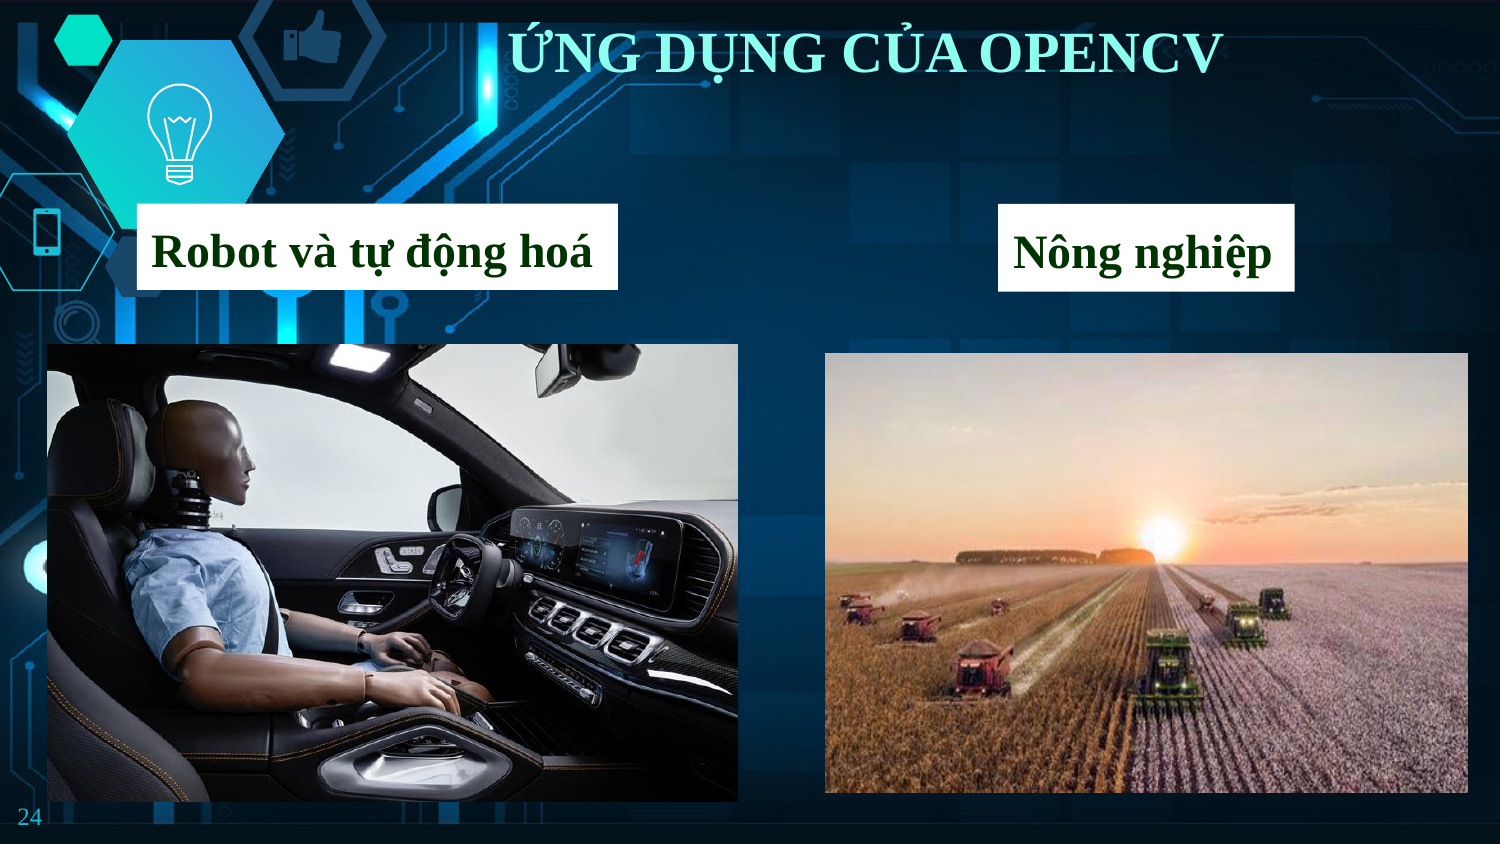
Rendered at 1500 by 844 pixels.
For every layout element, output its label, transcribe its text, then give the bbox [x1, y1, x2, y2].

text_box ỨNG DỤNG CỦA OPENCV [492, 0, 1269, 100]
picture [474, 47, 497, 138]
text_box Nông nghiệp [998, 203, 1295, 292]
picture [0, 0, 1500, 844]
picture [0, 175, 112, 289]
slide_number 24 [2, 785, 93, 844]
text_box Robot và tự động hoá [136, 203, 618, 290]
picture [253, 0, 372, 88]
